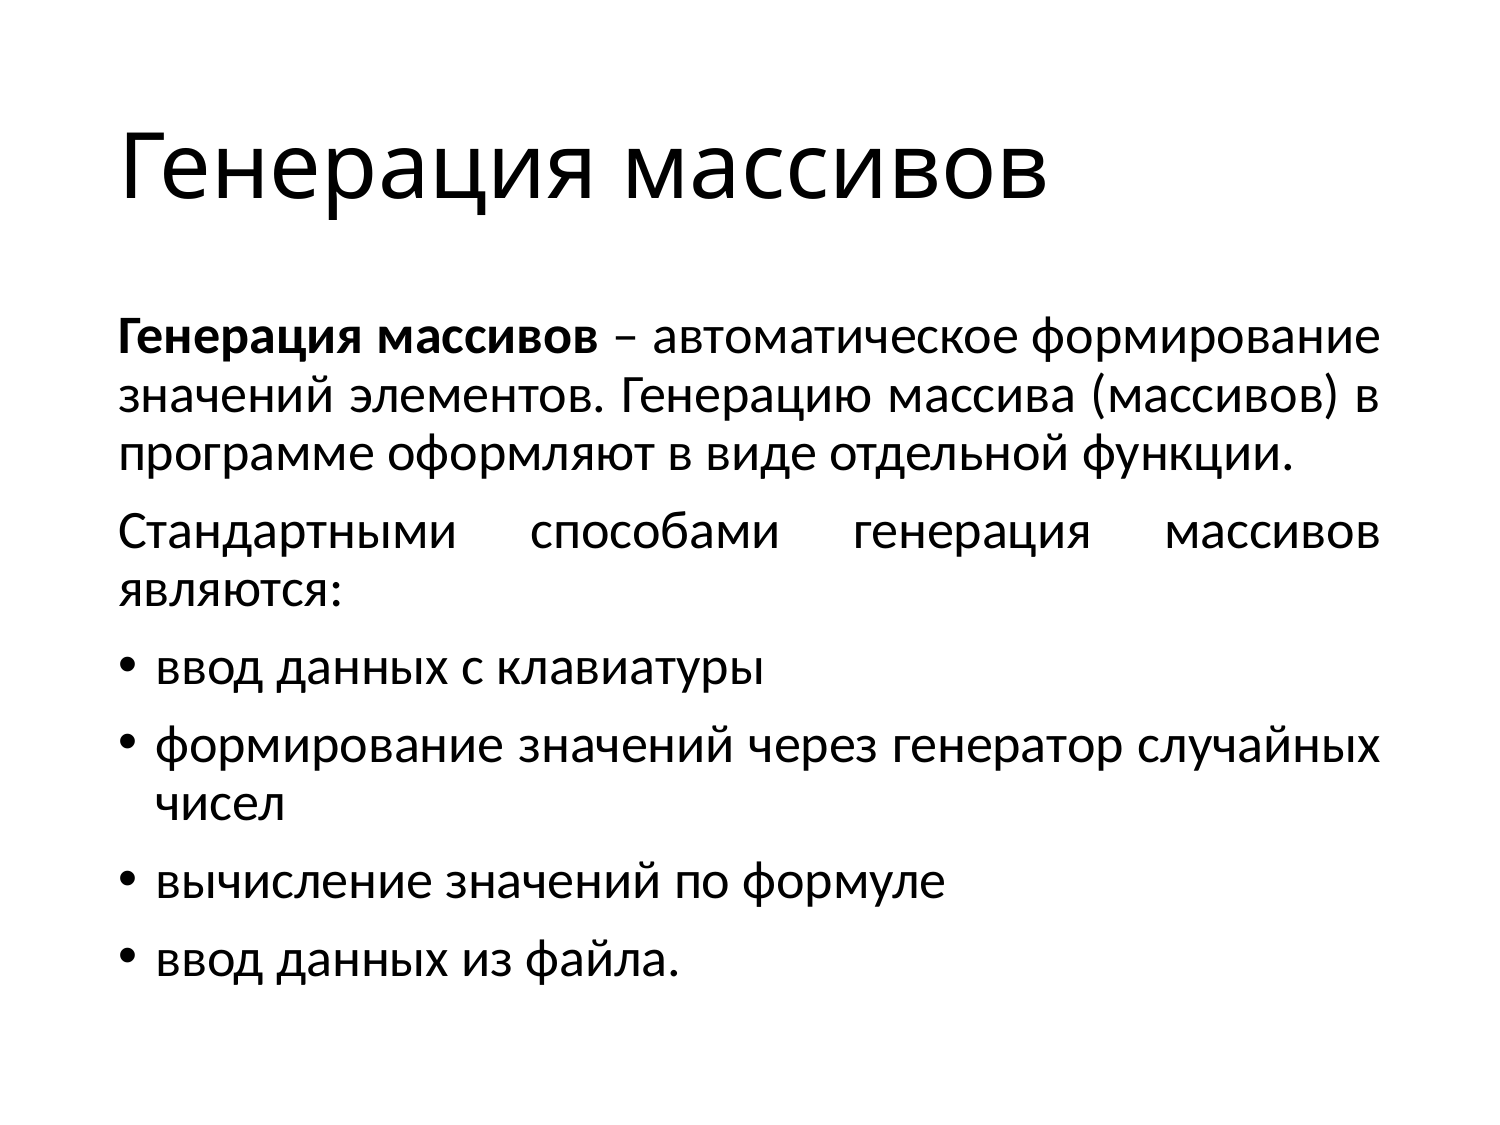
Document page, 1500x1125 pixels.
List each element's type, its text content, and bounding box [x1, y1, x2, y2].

title Генерация массивов [103, 59, 1397, 278]
list Генерация массивов – автоматическое формирование значений элементов. Генерацию массива (массивов) в программе оформляют в виде отдельной функции. Стандартными способами генерация массивов являются: ввод данных с клавиатуры формирование значений через генератор случайных чисел вычисление значений по формуле ввод данных из файла. [103, 299, 1397, 1014]
